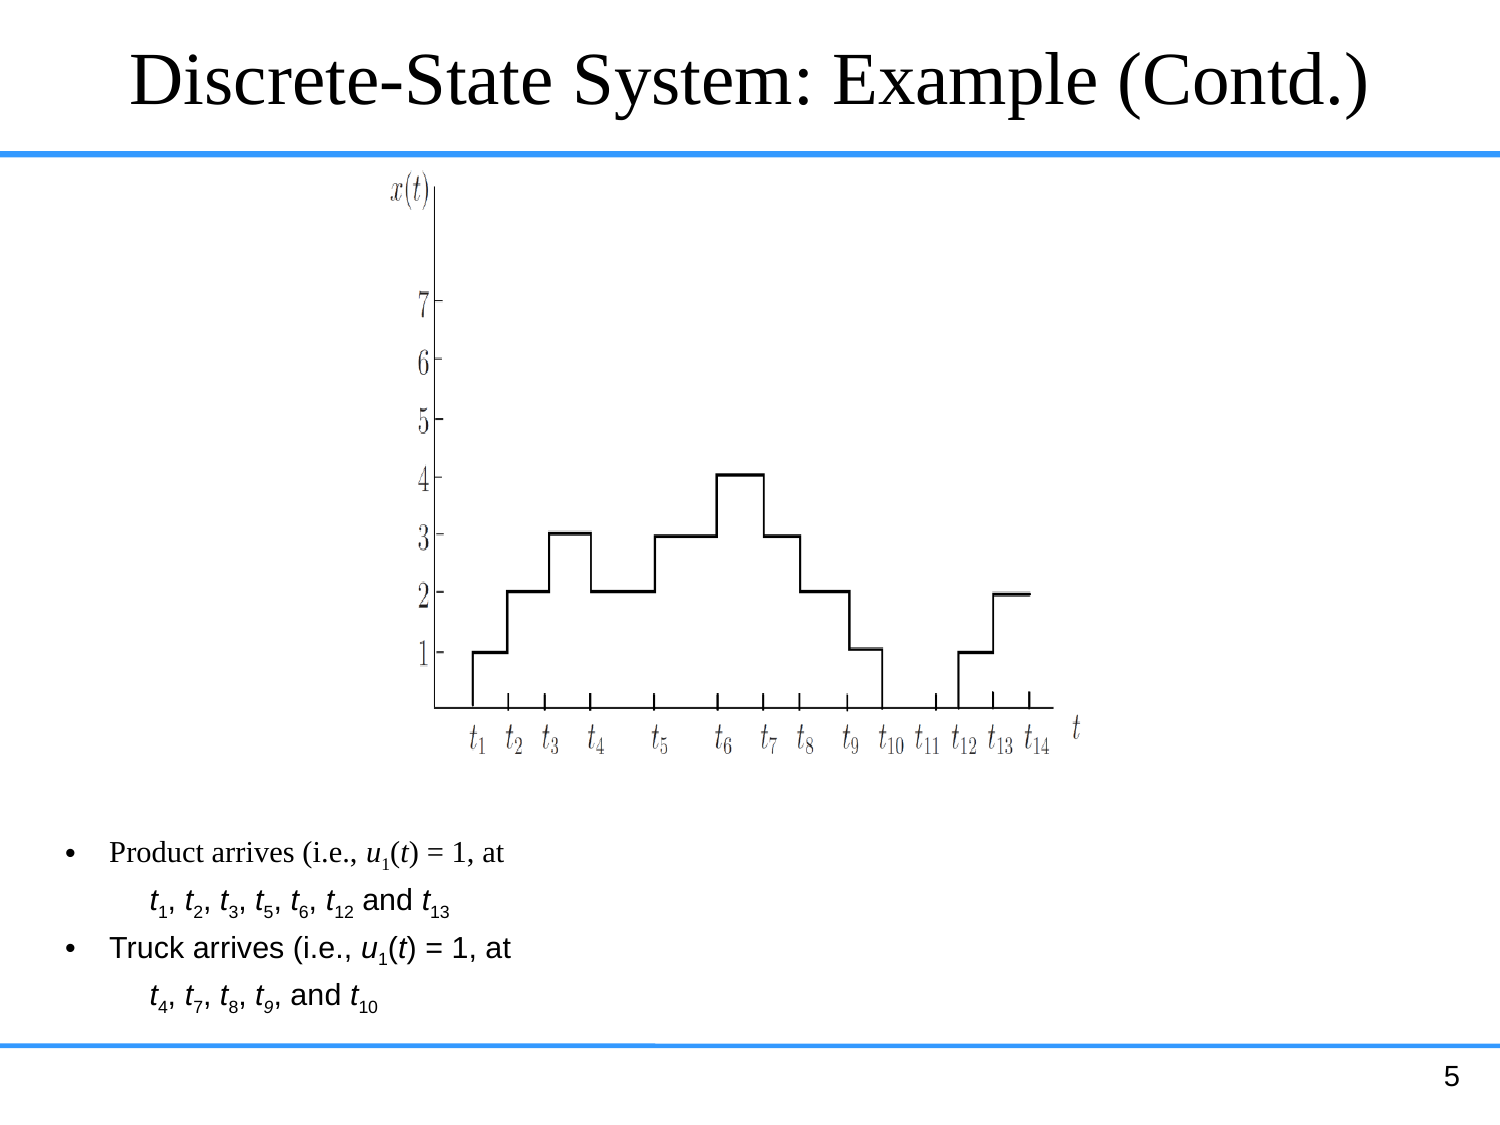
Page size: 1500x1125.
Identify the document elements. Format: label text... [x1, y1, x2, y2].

title Discrete-State System: Example (Contd.) [74, 24, 1426, 126]
text_box Product arrives (i.e., u1(t) = 1, at t1, t2, t3, t5, t6, t12 and t13 Truck arrives (i.e., u1(t) = 1, at t4, t7, t8, t9, and t10 [49, 825, 1025, 1025]
slide_number 5 [1374, 1049, 1476, 1109]
picture [387, 162, 1088, 765]
